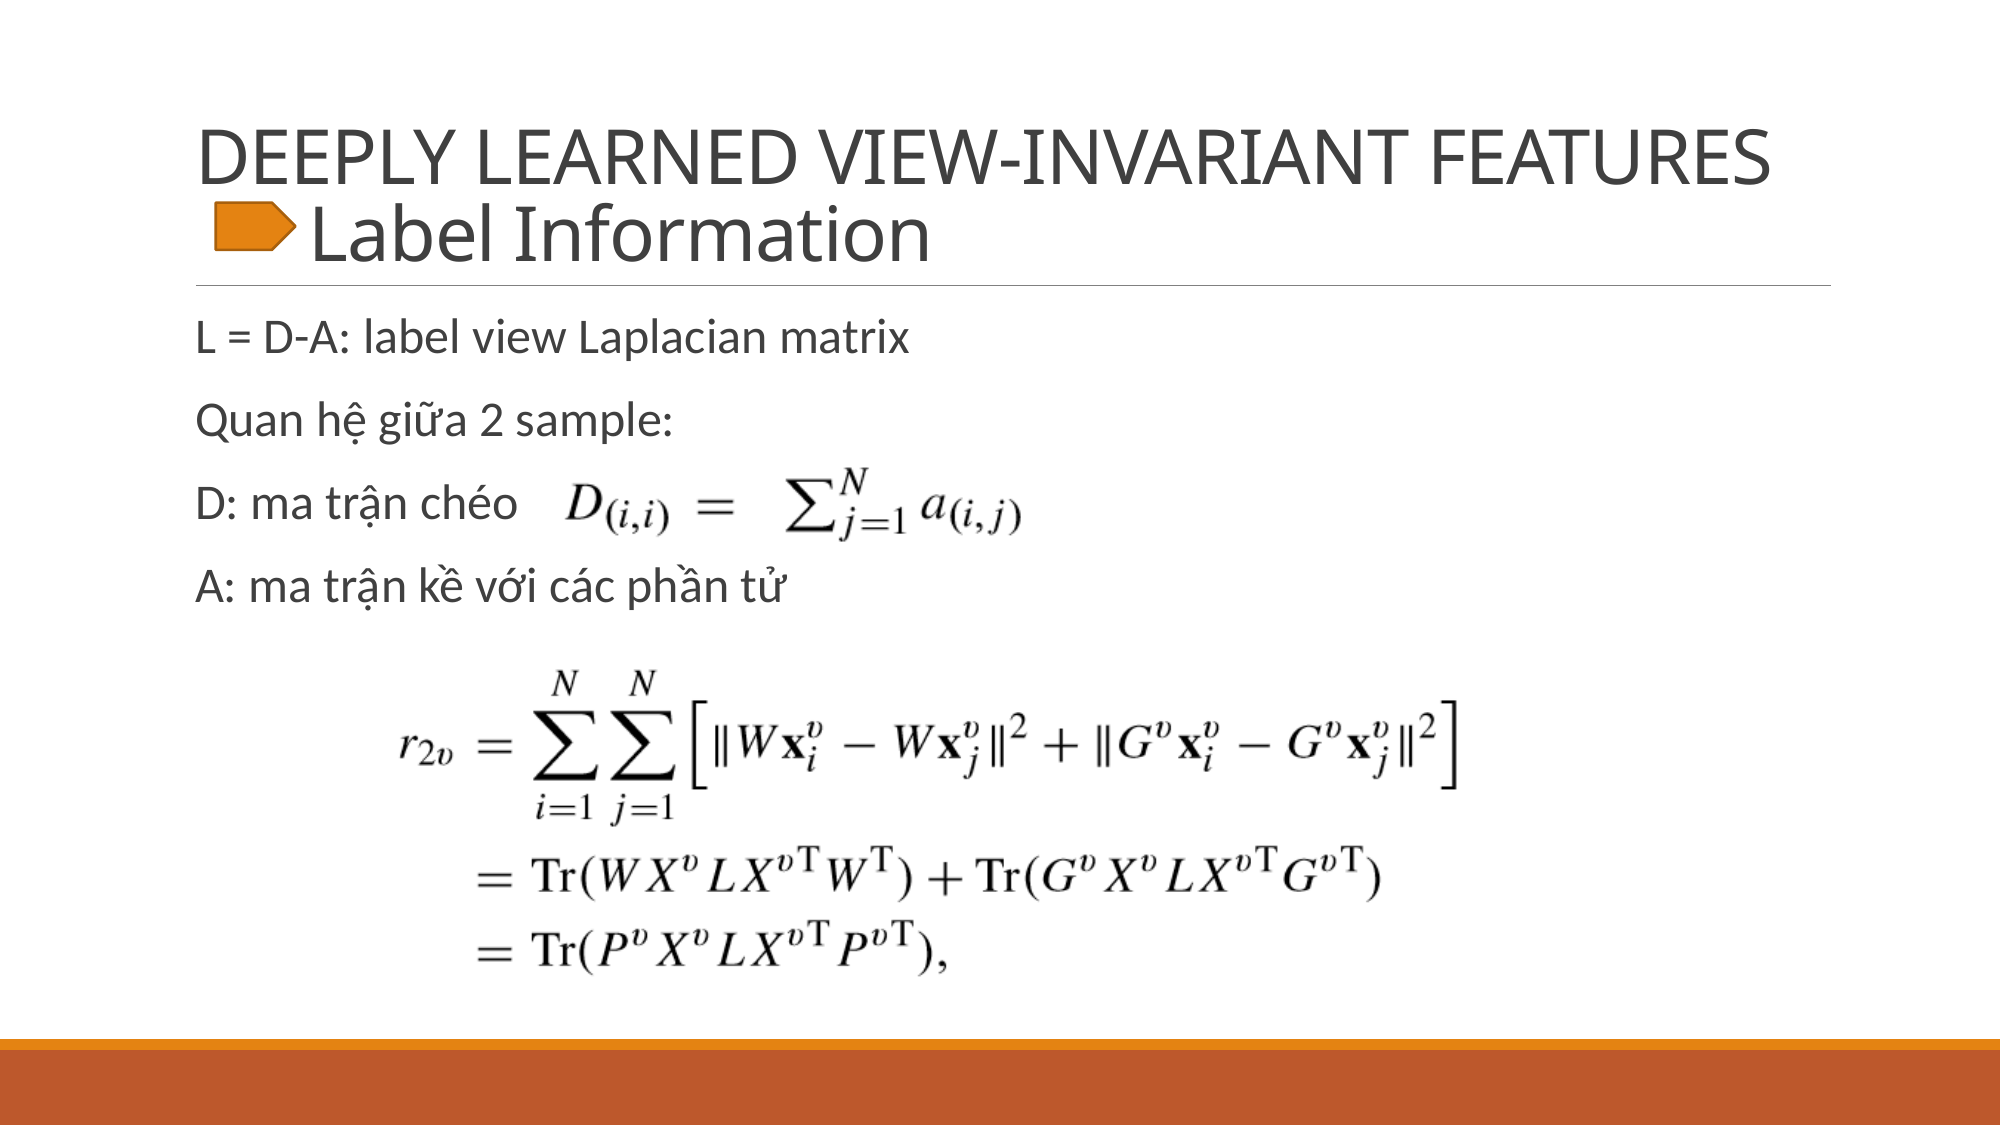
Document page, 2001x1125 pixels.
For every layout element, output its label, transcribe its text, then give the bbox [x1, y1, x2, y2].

picture [393, 668, 1468, 981]
text_box [214, 201, 297, 252]
picture [782, 459, 1025, 546]
picture [559, 476, 745, 542]
title DEEPLY LEARNED VIEW-INVARIANT FEATURES Label Information [180, 47, 1830, 285]
